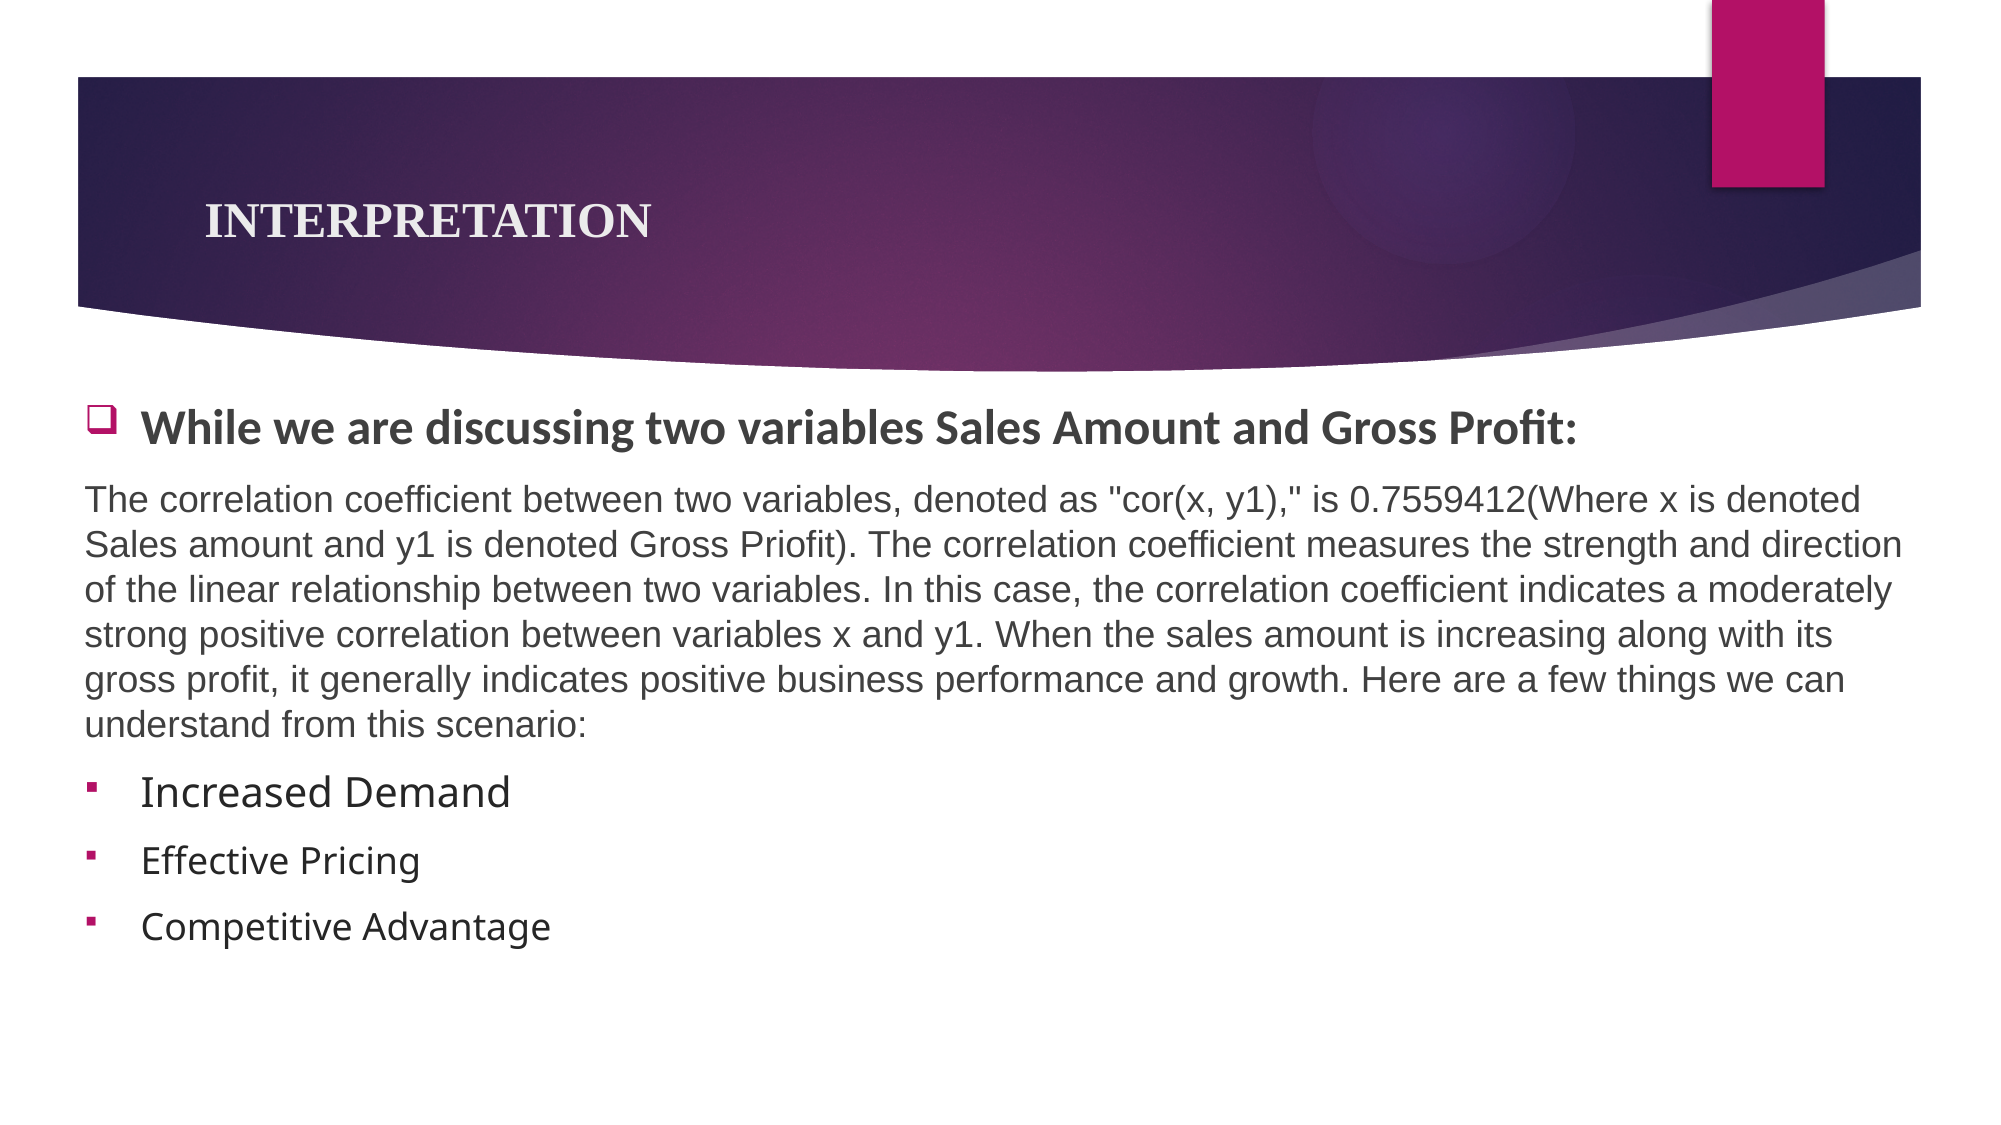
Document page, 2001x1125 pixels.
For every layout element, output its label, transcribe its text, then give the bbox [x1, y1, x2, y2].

list While we are discussing two variables Sales Amount and Gross Profit: The correlation coefficient between two variables, denoted as "cor(x, y1)," is 0.7559412(Where x is denoted Sales amount and y1 is denoted Gross Priofit). The correlation coefficient measures the strength and direction of the linear relationship between two variables. In this case, the correlation coefficient indicates a moderately strong positive correlation between variables x and y1. When the sales amount is increasing along with its gross profit, it generally indicates positive business performance and growth. Here are a few things we can understand from this scenario: Increased Demand Effective Pricing Competitive Advantage [69, 387, 1931, 1096]
title INTERPRETATION [189, 159, 1627, 276]
